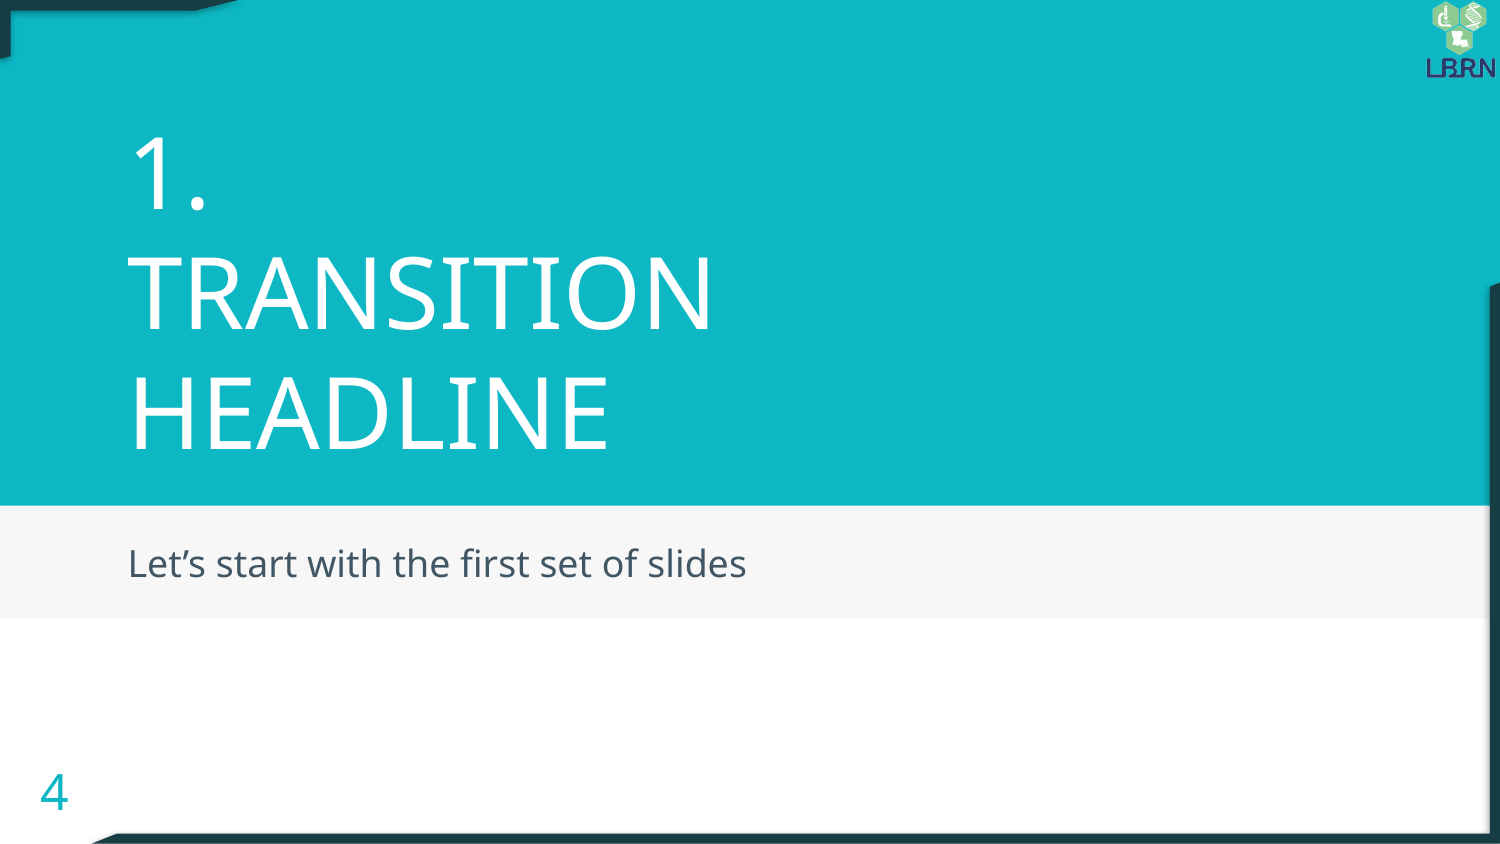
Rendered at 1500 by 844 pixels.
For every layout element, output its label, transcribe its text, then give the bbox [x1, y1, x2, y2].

slide_number 4 [0, 561, 110, 844]
title 1. TRANSITION HEADLINE [112, 312, 935, 485]
subtitle Let’s start with the first set of slides [112, 505, 935, 619]
picture [1423, 0, 1500, 82]
